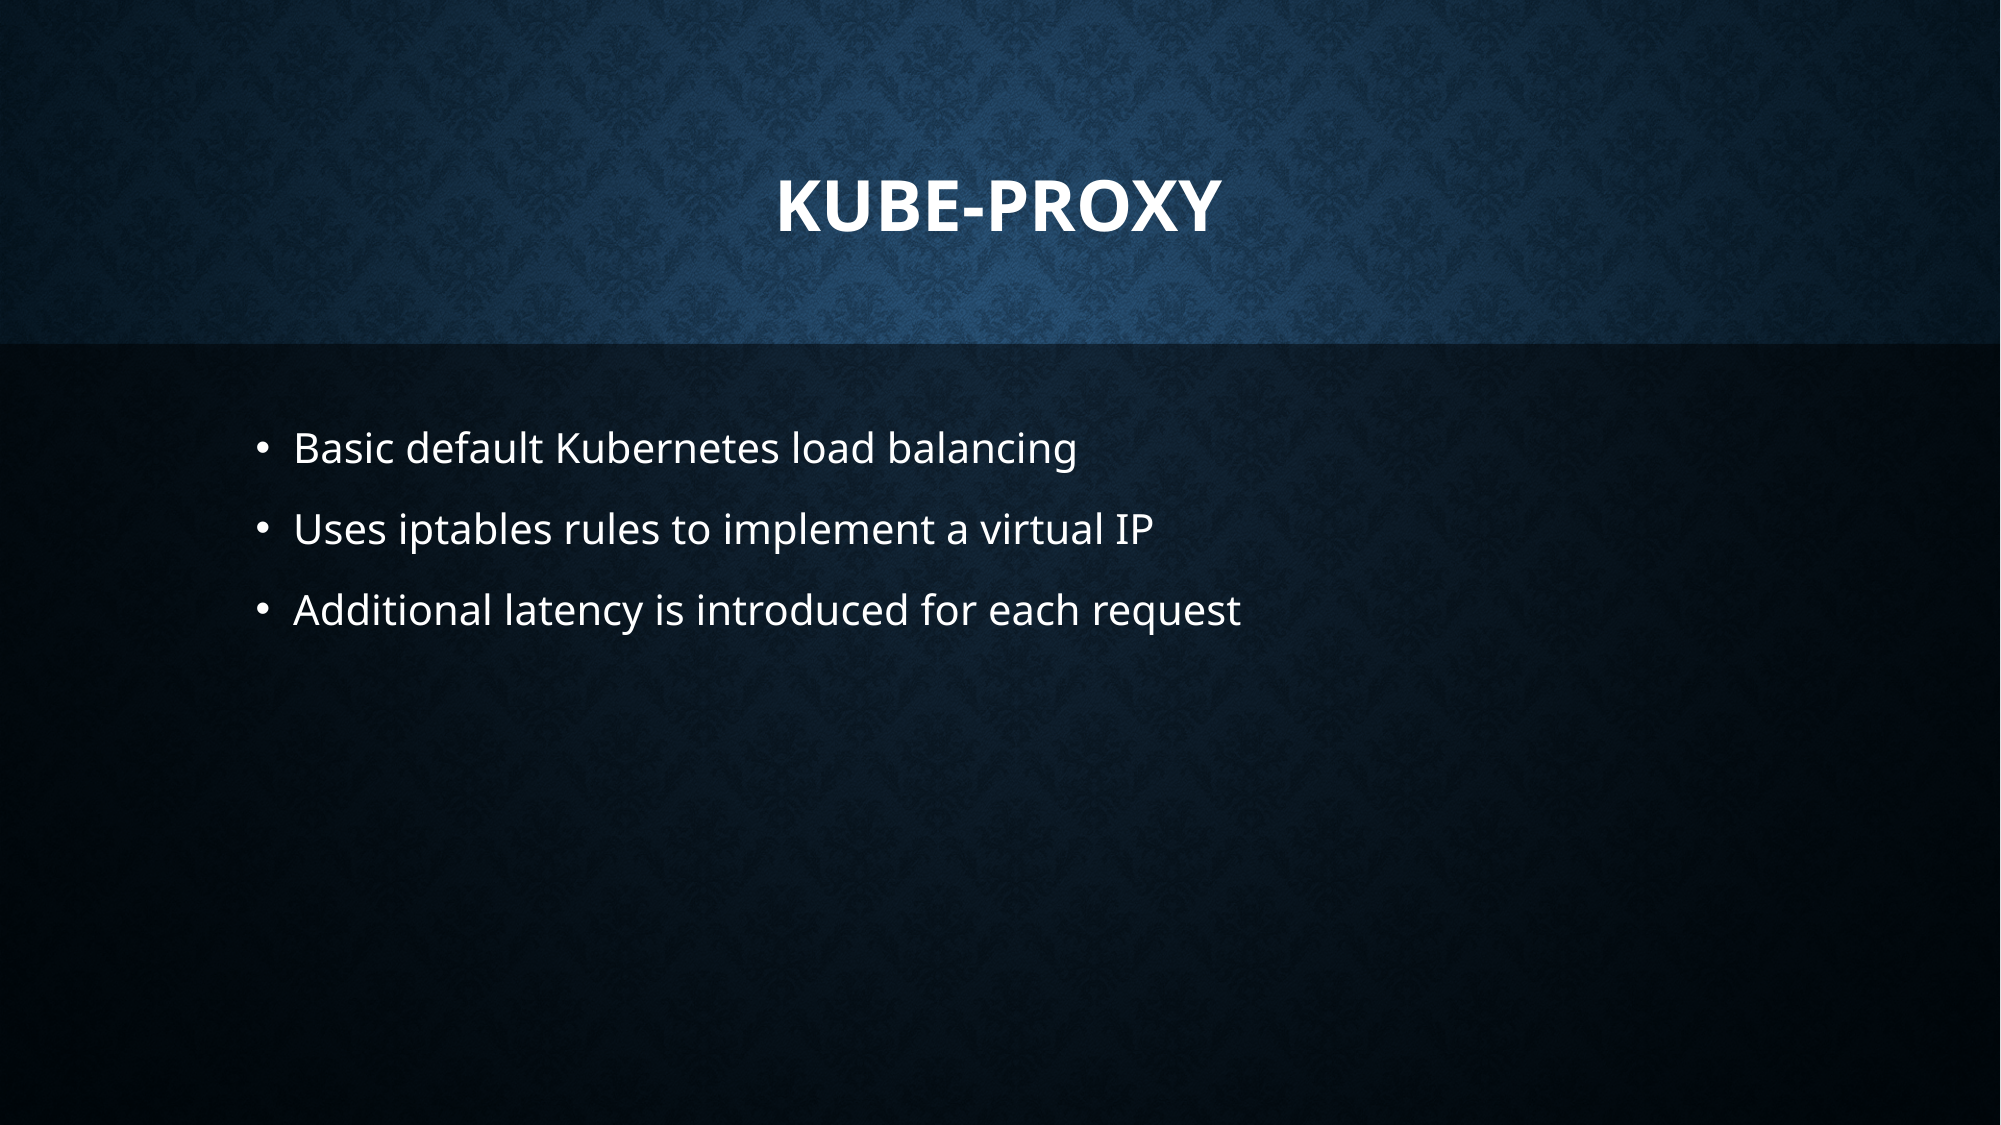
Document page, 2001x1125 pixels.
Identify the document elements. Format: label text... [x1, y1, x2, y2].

text_box [0, 0, 2000, 342]
title Kube-proxy [149, 99, 1849, 318]
text_box [0, 342, 2000, 1125]
list Basic default Kubernetes load balancing Uses iptables rules to implement a virtual IP Additional latency is introduced for each request [240, 404, 1763, 950]
